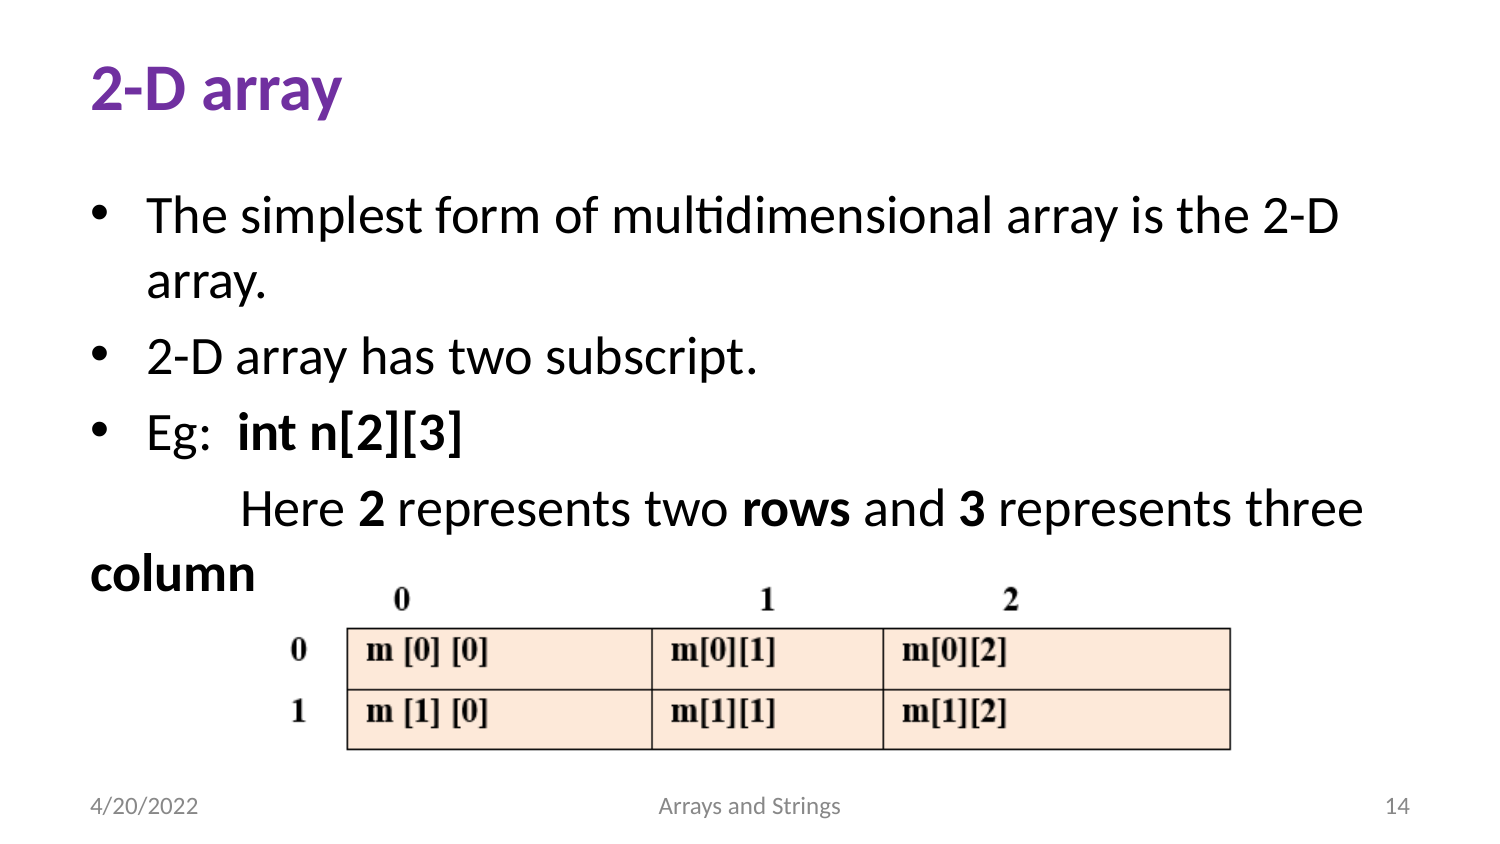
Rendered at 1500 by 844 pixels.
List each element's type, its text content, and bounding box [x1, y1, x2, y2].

slide_number ‹#› [1074, 782, 1425, 827]
title 2-D array [75, 33, 1425, 135]
footer Arrays and Strings [512, 783, 988, 827]
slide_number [75, 782, 425, 827]
list The simplest form of multidimensional array is the 2-D array. 2-D array has two subscript. Eg: int n[2][3] Here 2 represents two rows and 3 represents three column [75, 171, 1425, 754]
picture [263, 569, 1251, 774]
